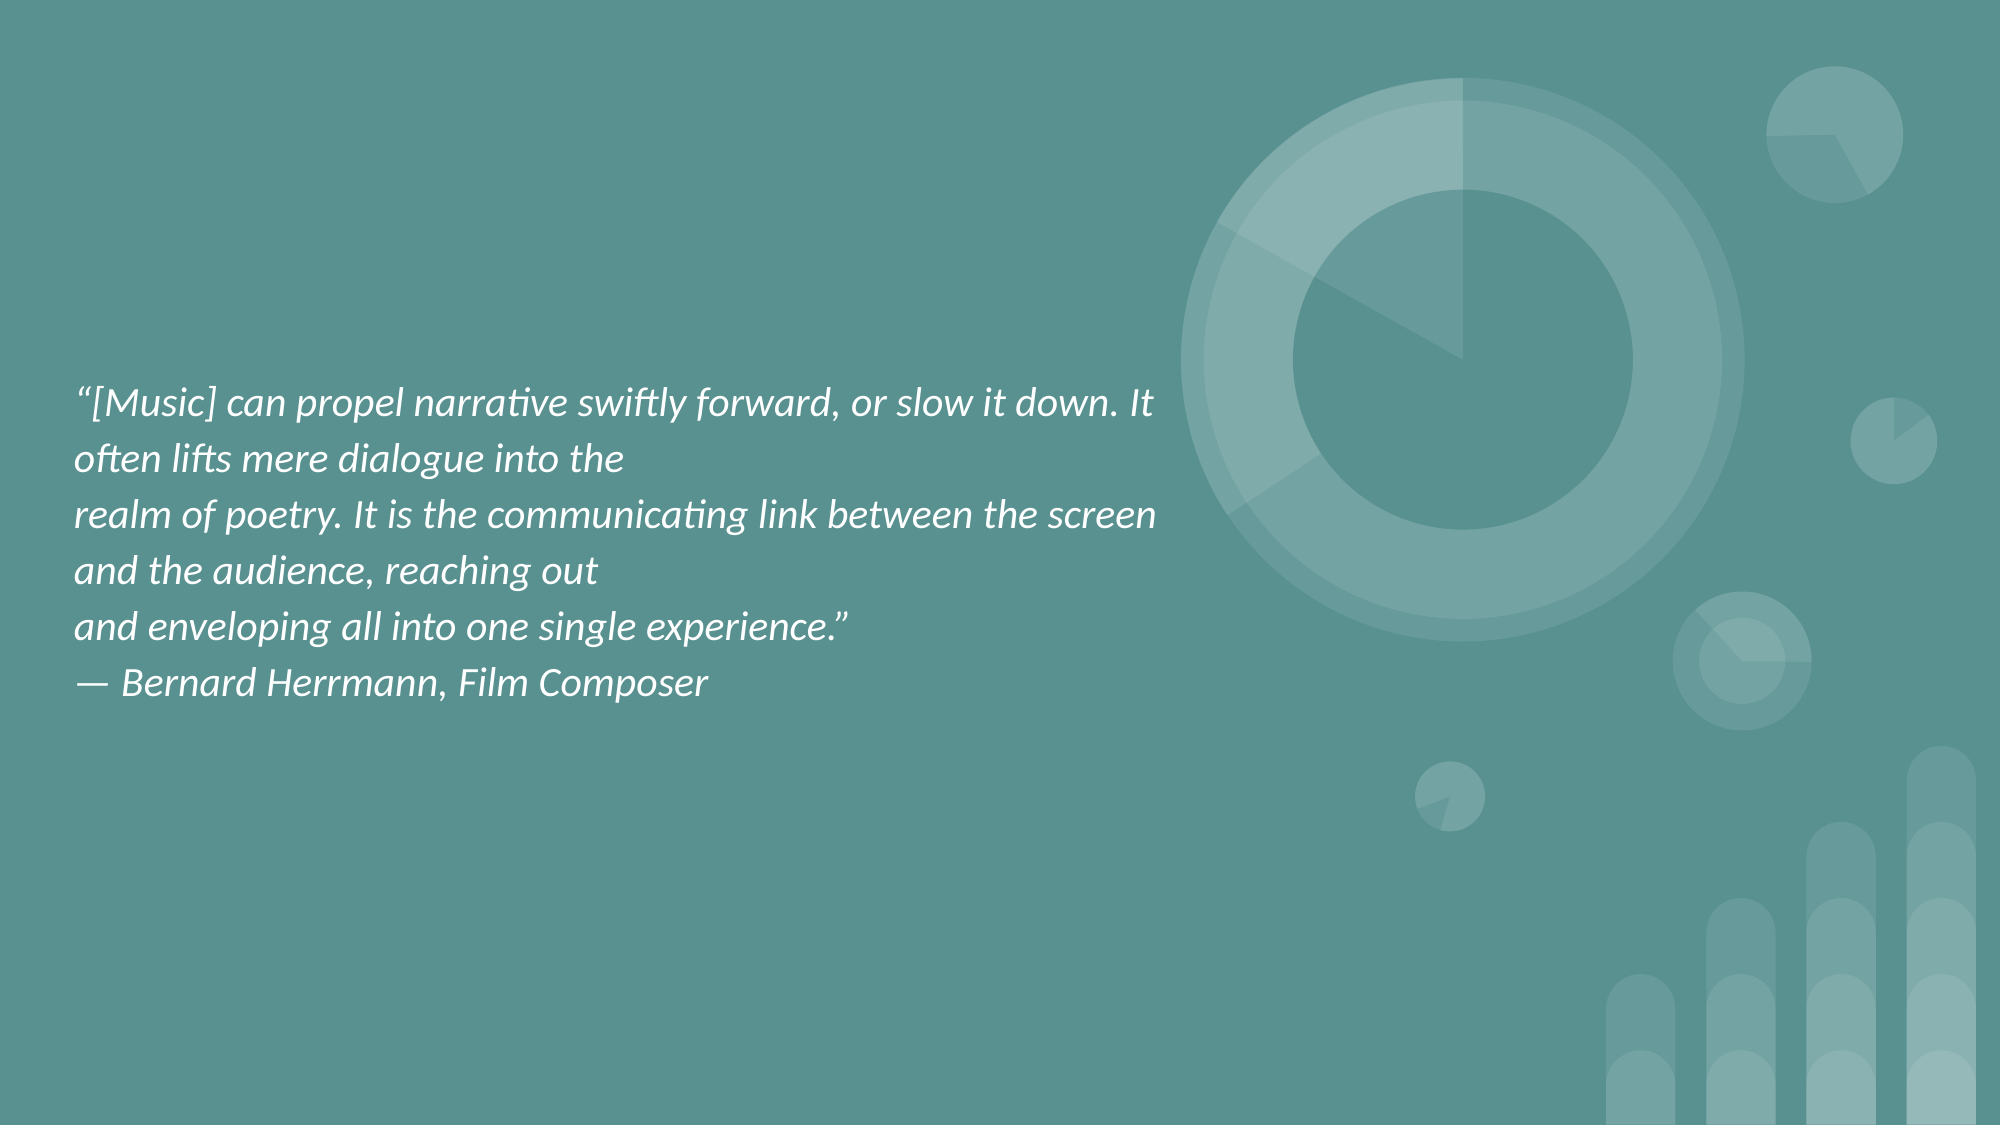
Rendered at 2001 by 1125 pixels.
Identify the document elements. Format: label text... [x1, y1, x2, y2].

subtitle “[Music] can propel narrative swiftly forward, or slow it down. It often lifts mere dialogue into the realm of poetry. It is the communicating link between the screen and the audience, reaching out and enveloping all into one single experience.” — Bernard Herrmann, Film Composer [59, 361, 1180, 540]
